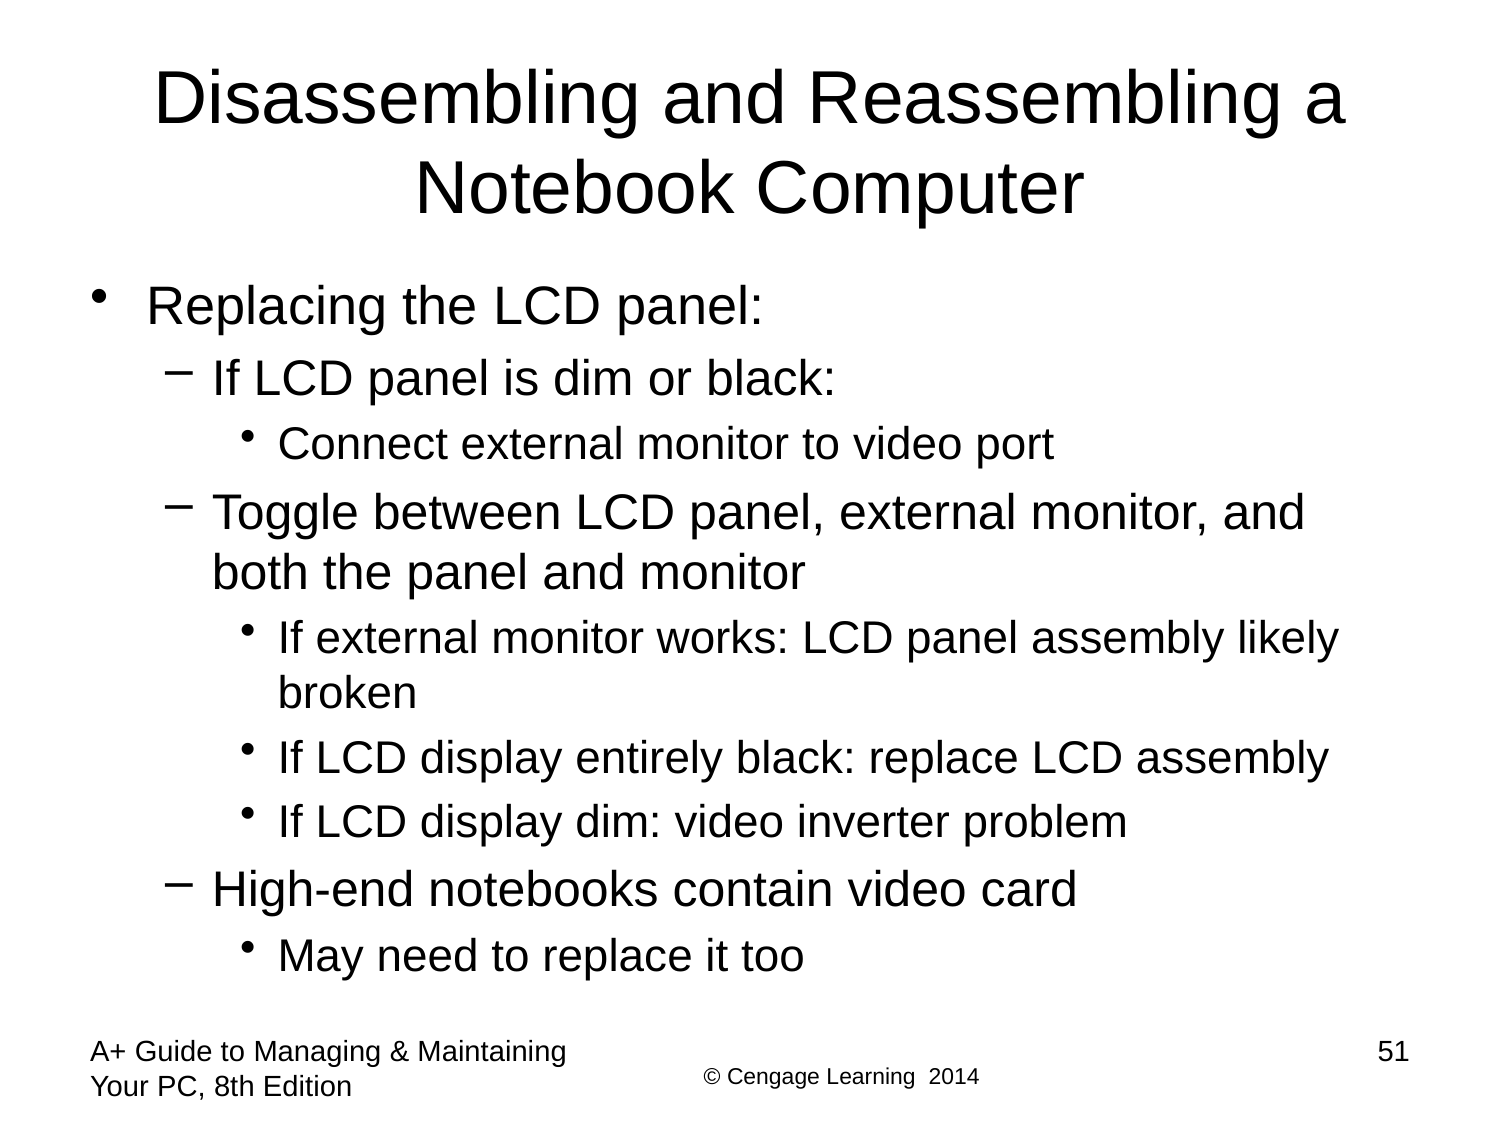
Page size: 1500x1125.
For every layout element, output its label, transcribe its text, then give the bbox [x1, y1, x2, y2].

list Replacing the LCD panel: If LCD panel is dim or black: Connect external monitor to video port Toggle between LCD panel, external monitor, and both the panel and monitor If external monitor works: LCD panel assembly likely broken If LCD display entirely black: replace LCD assembly If LCD display dim: video inverter problem High-end notebooks contain video card May need to replace it too [75, 262, 1425, 1005]
footer A+ Guide to Managing & Maintaining Your PC, 8th Edition [74, 1024, 638, 1103]
title Disassembling and Reassembling a Notebook Computer [75, 45, 1425, 233]
slide_number 51 [1074, 1024, 1426, 1103]
